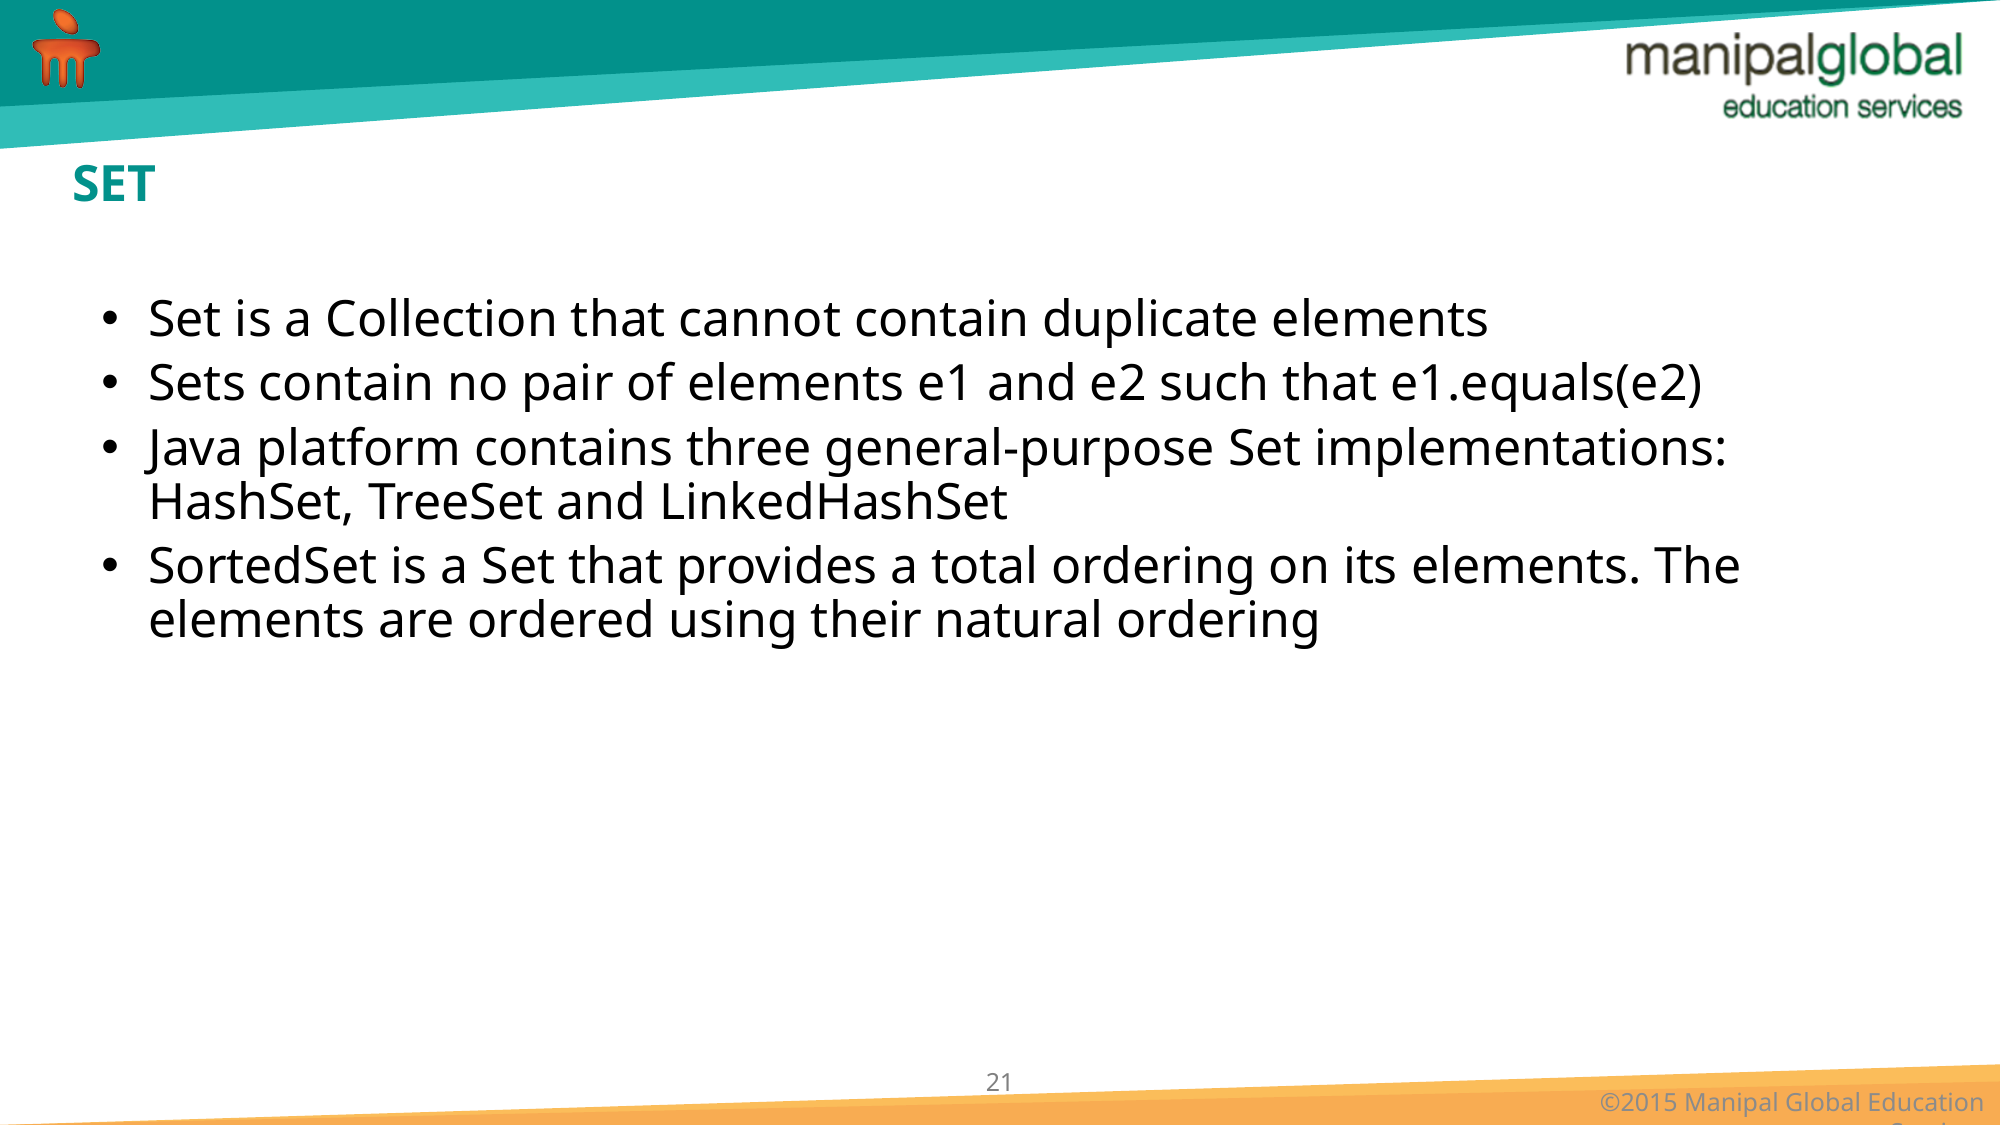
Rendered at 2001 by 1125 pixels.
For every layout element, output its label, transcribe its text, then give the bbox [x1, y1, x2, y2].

picture [1614, 21, 1991, 125]
list Set is a Collection that cannot contain duplicate elements Sets contain no pair of elements e1 and e2 such that e1.equals(e2) Java platform contains three general-purpose Set implementations: HashSet, TreeSet and LinkedHashSet SortedSet is a Set that provides a total ordering on its elements. The elements are ordered using their natural ordering [86, 285, 1830, 1036]
title SET [57, 151, 1377, 212]
picture [28, 6, 104, 91]
